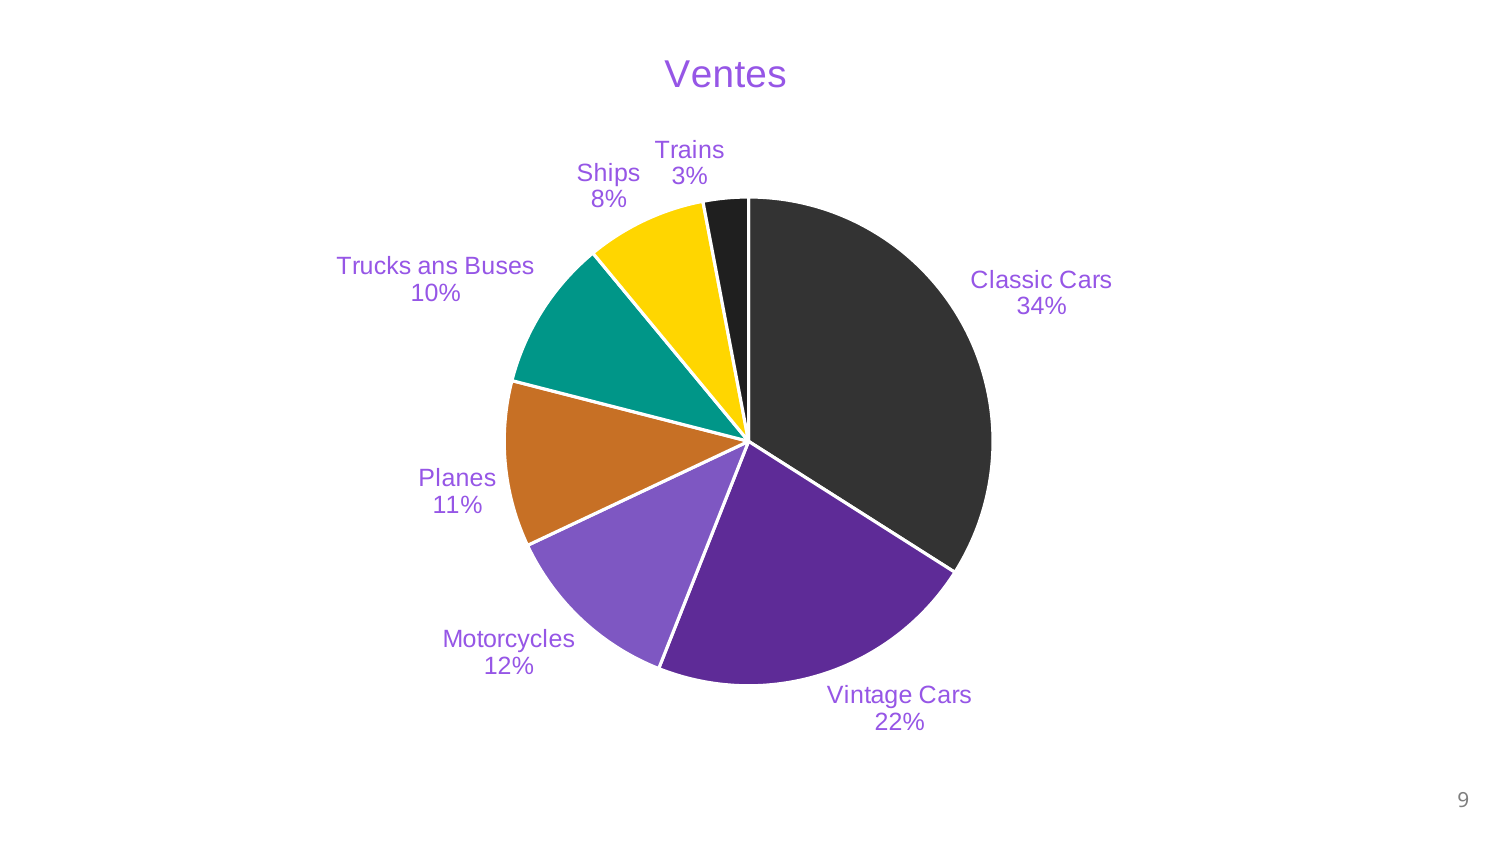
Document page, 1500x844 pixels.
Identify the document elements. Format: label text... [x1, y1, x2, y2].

chart [195, 31, 1251, 756]
slide_number 9 [1394, 769, 1484, 834]
